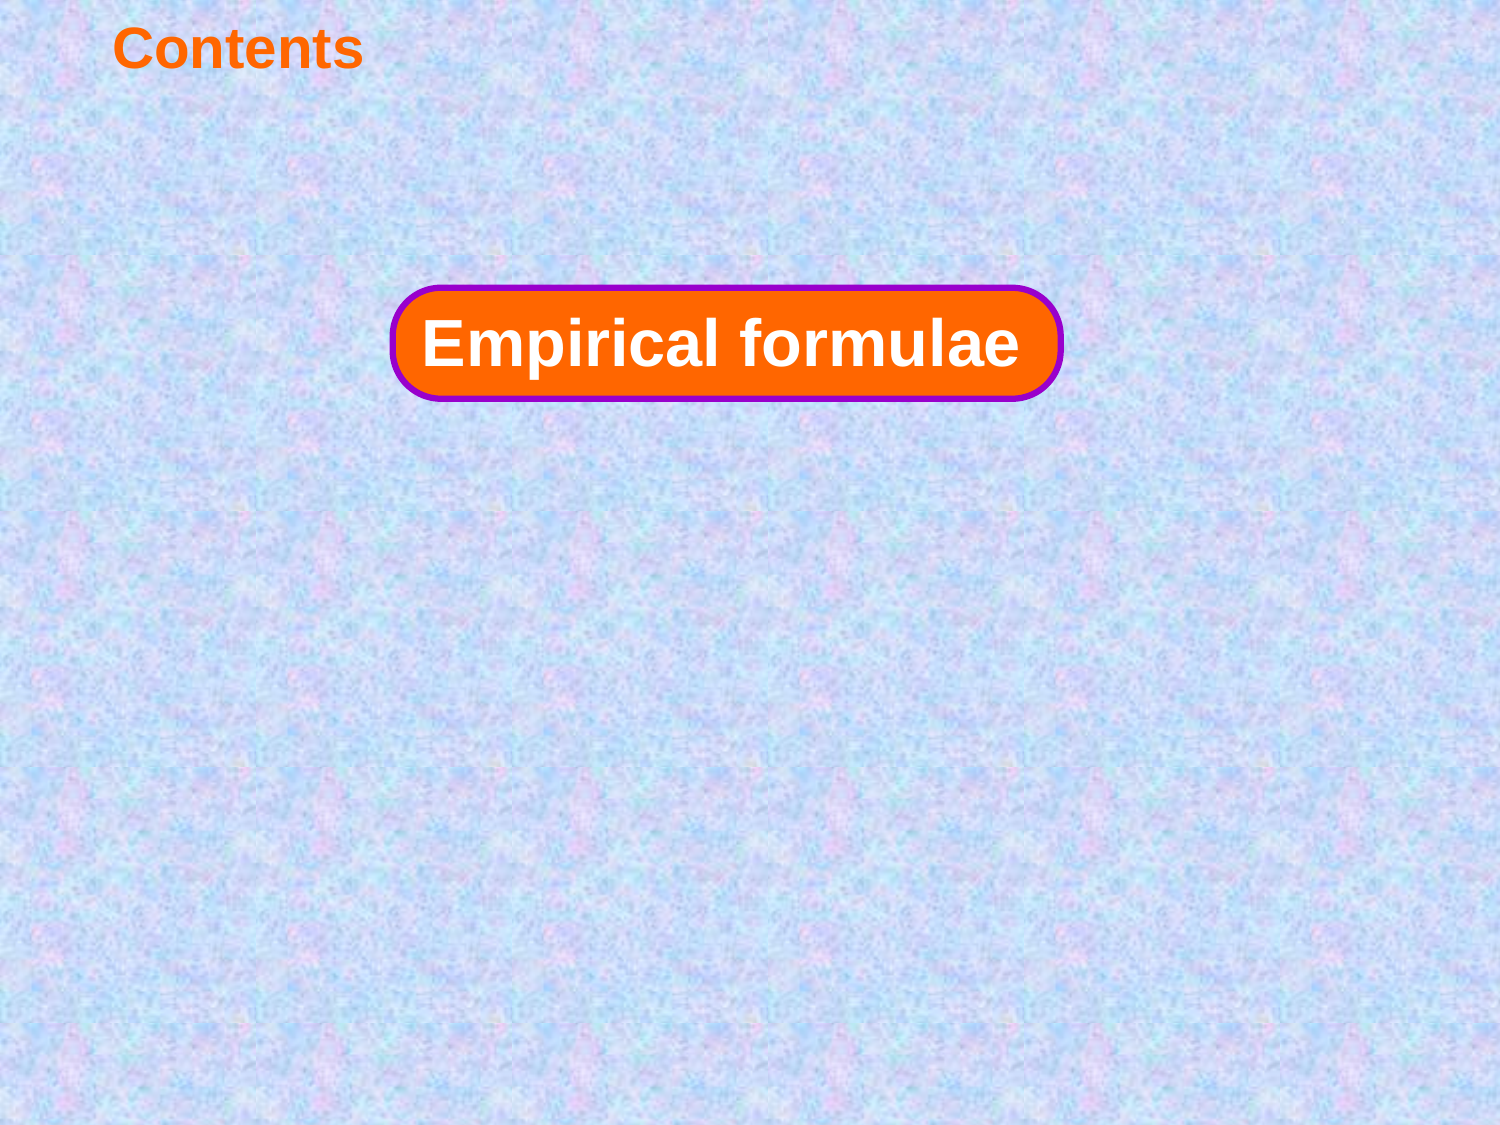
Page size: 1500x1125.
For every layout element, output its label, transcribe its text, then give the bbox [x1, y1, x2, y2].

text_box Empirical formulae [392, 287, 1061, 399]
title Contents [0, 2, 1282, 88]
picture [0, 0, 1500, 1125]
